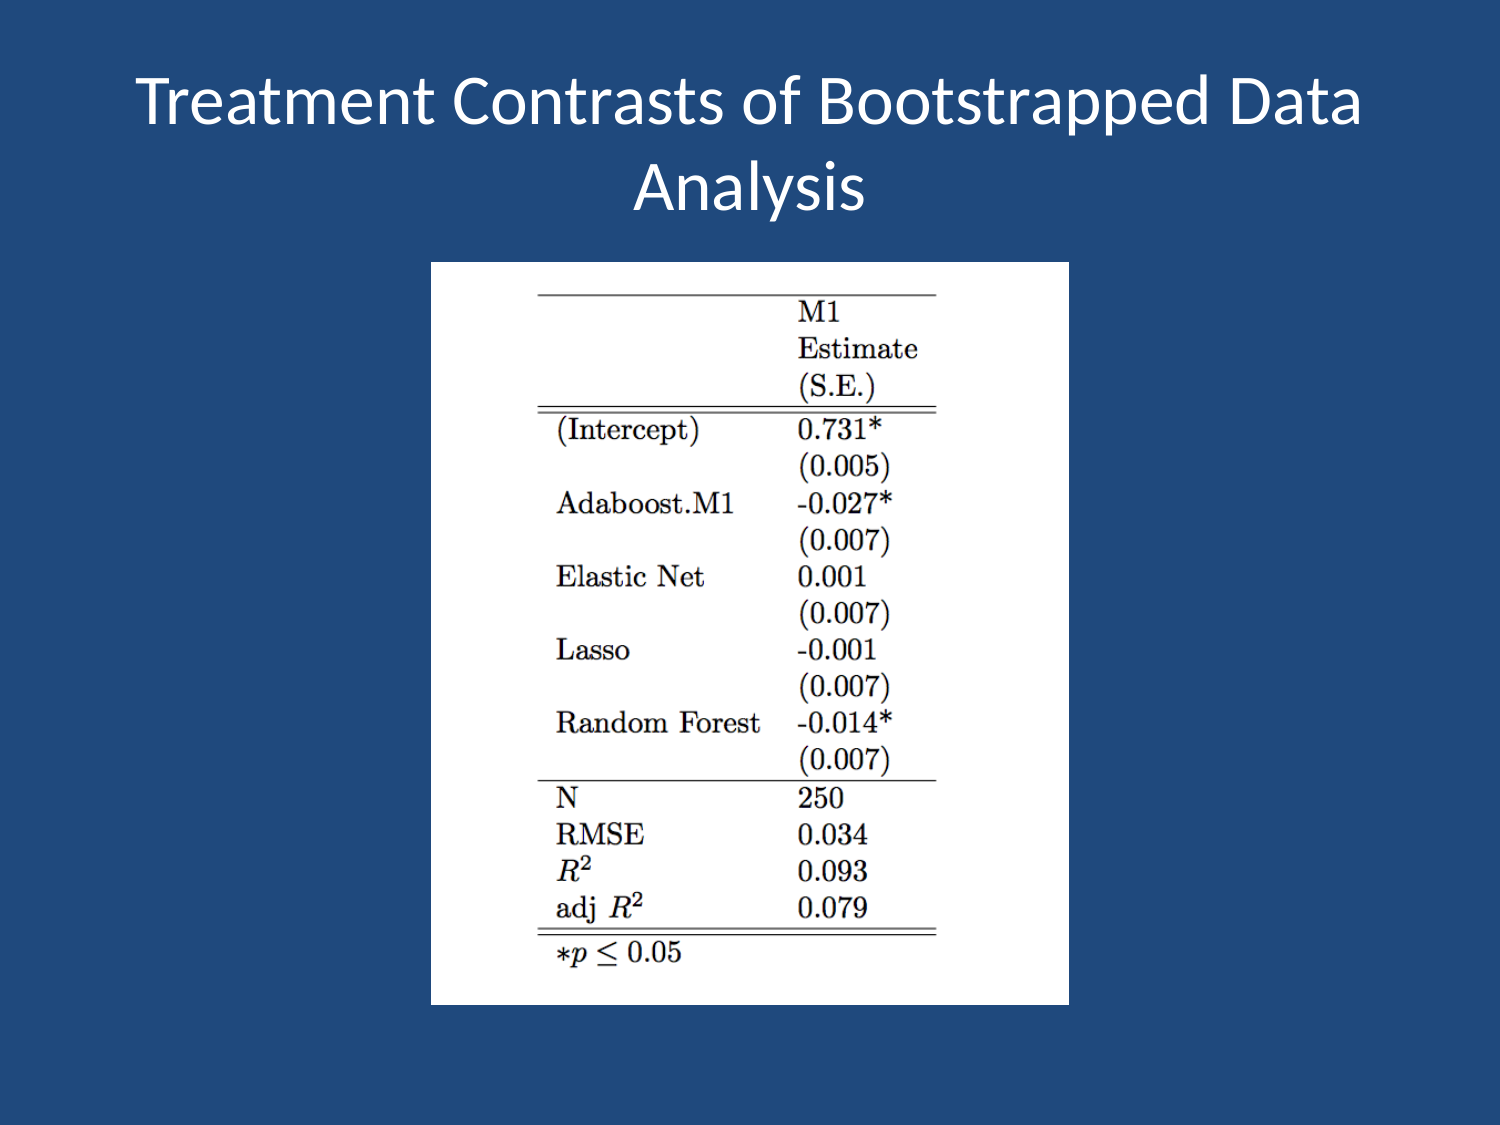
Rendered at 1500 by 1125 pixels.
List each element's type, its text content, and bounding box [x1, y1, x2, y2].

title Treatment Contrasts of Bootstrapped Data Analysis [75, 45, 1425, 233]
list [74, 262, 1426, 1006]
